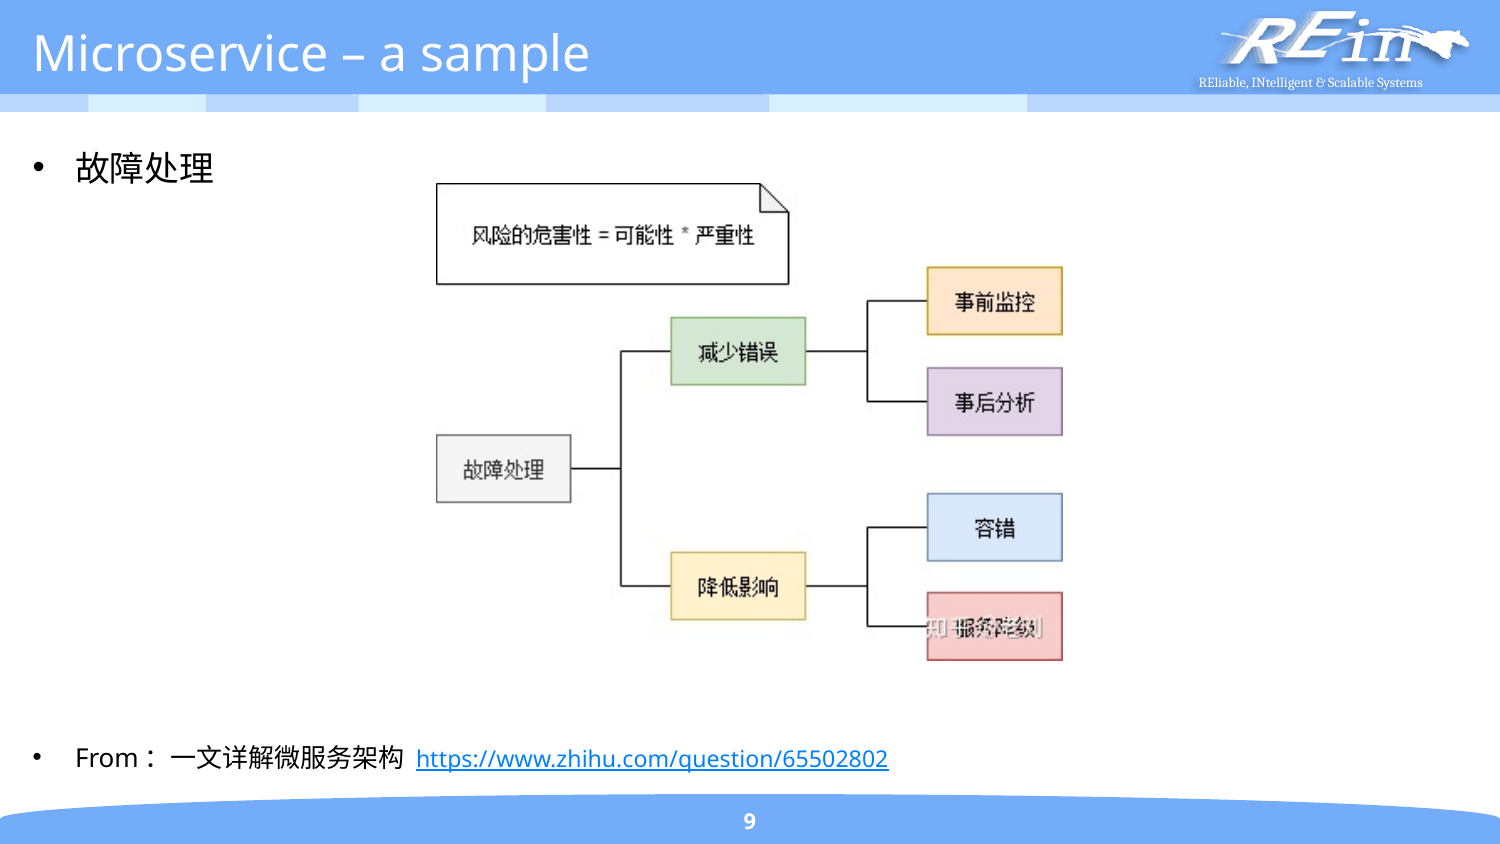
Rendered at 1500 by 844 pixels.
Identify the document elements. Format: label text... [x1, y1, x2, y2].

slide_number 9 [667, 802, 833, 842]
picture [436, 183, 1064, 661]
title Microservice – a sample [17, 17, 1136, 86]
list 故障处理 From：一文详解微服务架构 https://www.zhihu.com/question/65502802 [17, 138, 1459, 786]
